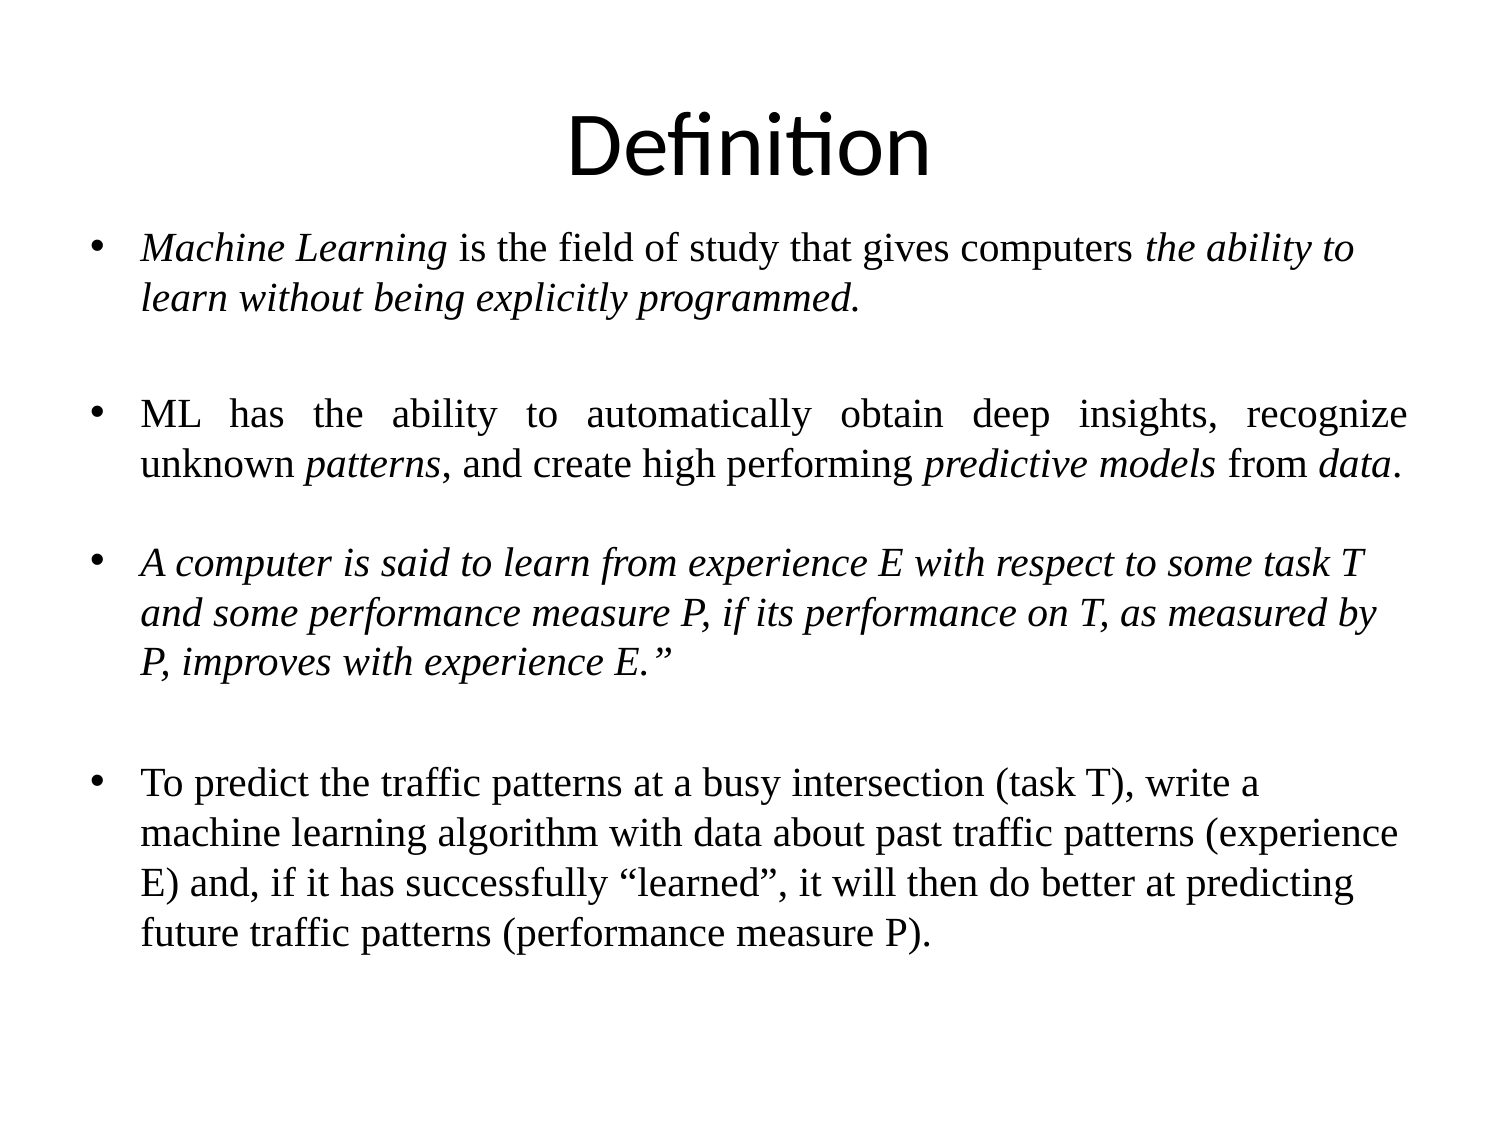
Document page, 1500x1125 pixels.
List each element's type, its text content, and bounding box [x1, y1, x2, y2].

list Machine Learning is the field of study that gives computers the ability to learn without being explicitly programmed. ML has the ability to automatically obtain deep insights, recognize unknown patterns, and create high performing predictive models from data. A computer is said to learn from experience E with respect to some task T and some performance measure P, if its performance on T, as measured by P, improves with experience E.” To predict the traffic patterns at a busy intersection (task T), write a machine learning algorithm with data about past traffic patterns (experience E) and, if it has successfully “learned”, it will then do better at predicting future traffic patterns (performance measure P). [75, 212, 1425, 1005]
title Definition [75, 45, 1425, 212]
